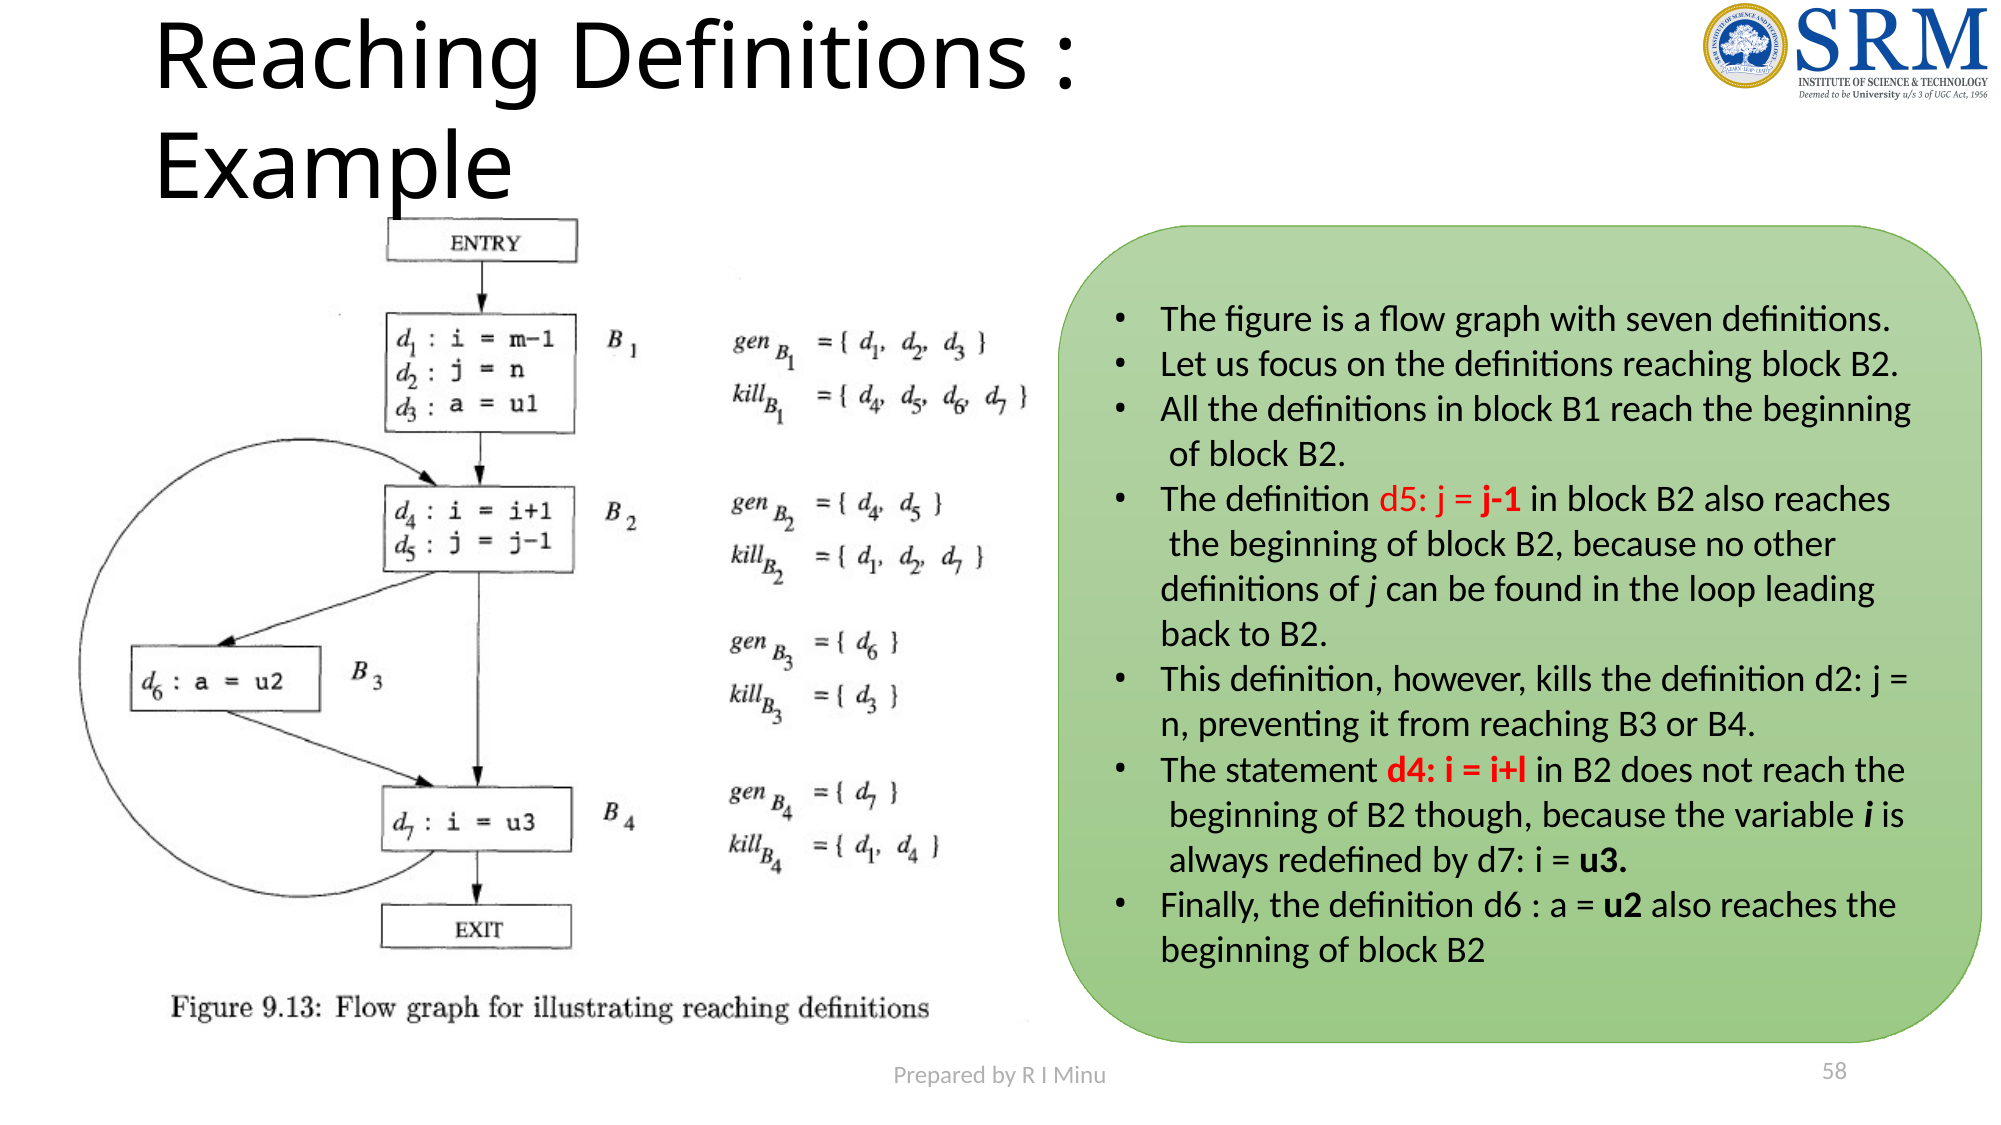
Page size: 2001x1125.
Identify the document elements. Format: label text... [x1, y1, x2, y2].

slide_number 58 [1805, 1044, 1854, 1125]
title Reaching Definitions : Example [150, 0, 1262, 217]
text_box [1057, 225, 1983, 1044]
picture [1703, 3, 1988, 100]
footer Prepared by R I Minu [891, 748, 1109, 1125]
picture [78, 217, 1029, 1025]
